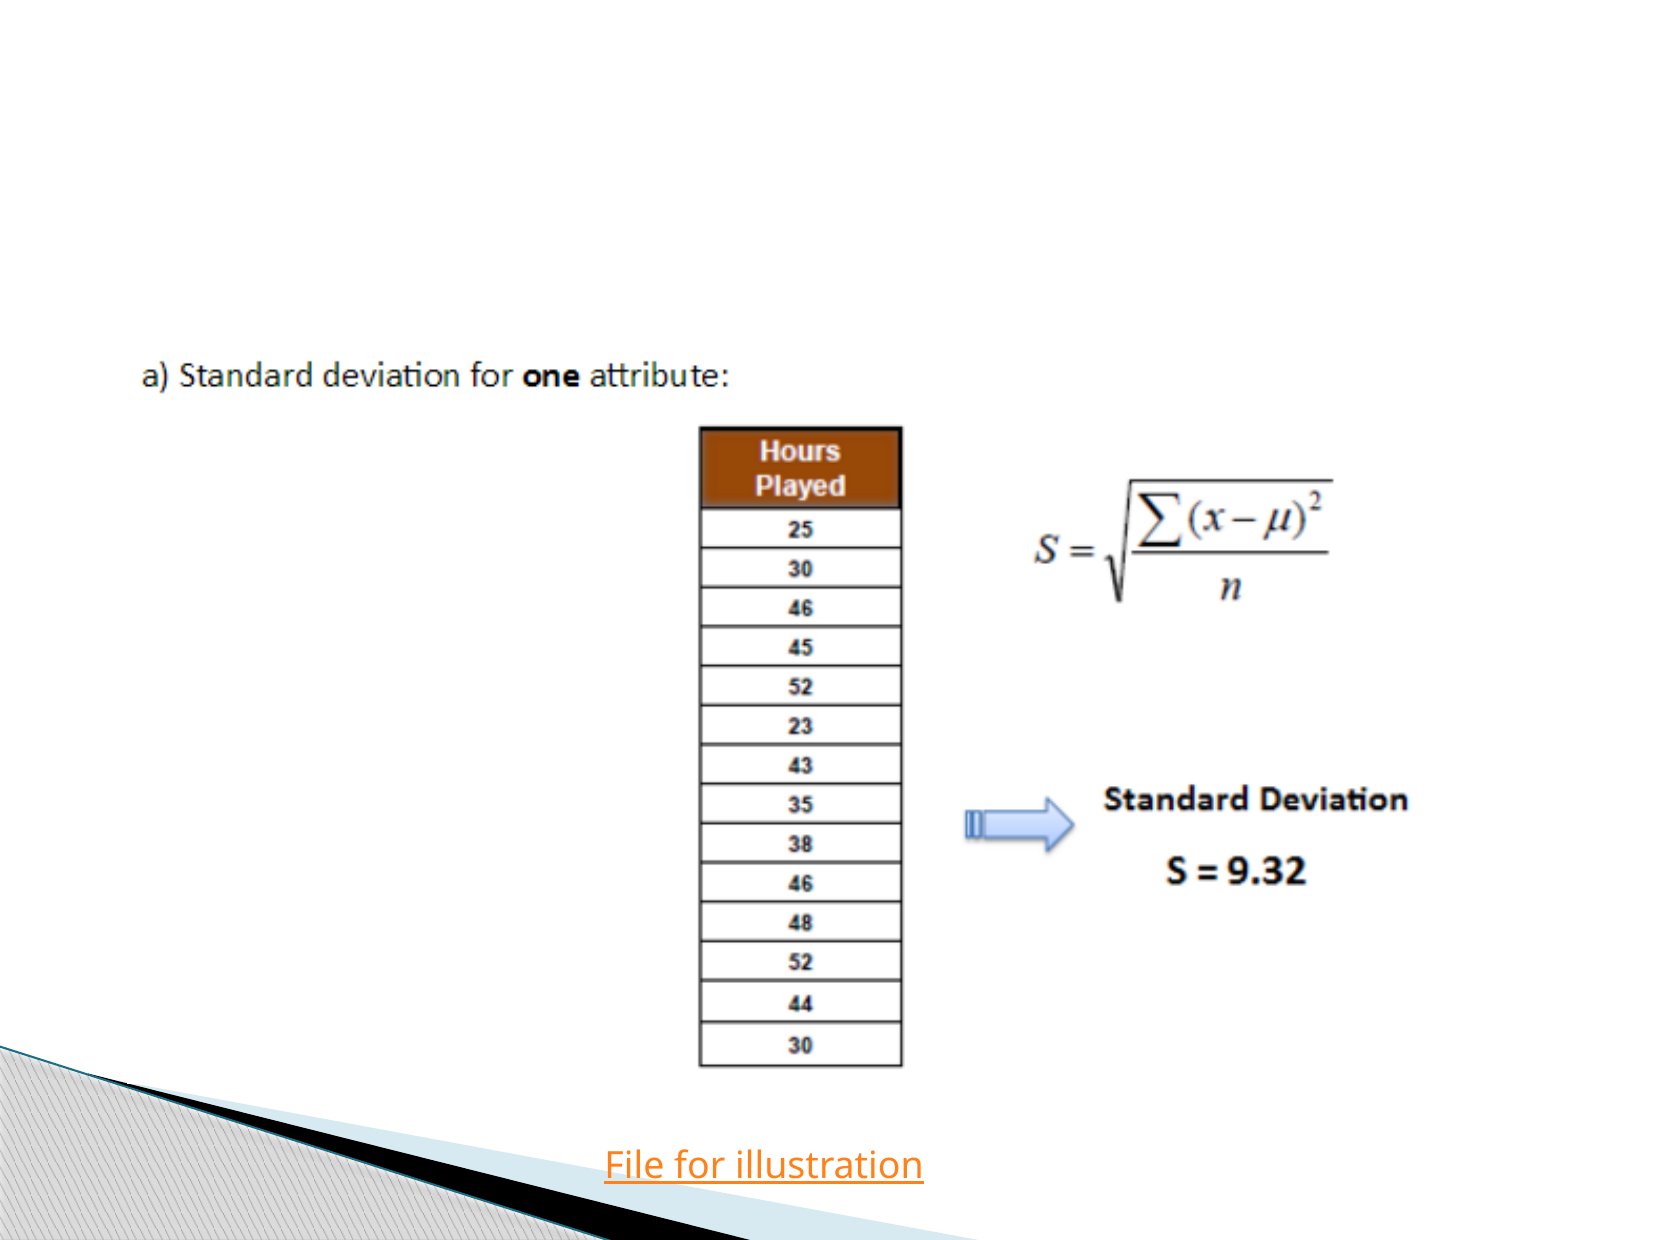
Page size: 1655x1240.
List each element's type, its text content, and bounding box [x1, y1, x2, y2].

text_box File for illustration [589, 1133, 1015, 1200]
picture [126, 345, 1418, 1084]
